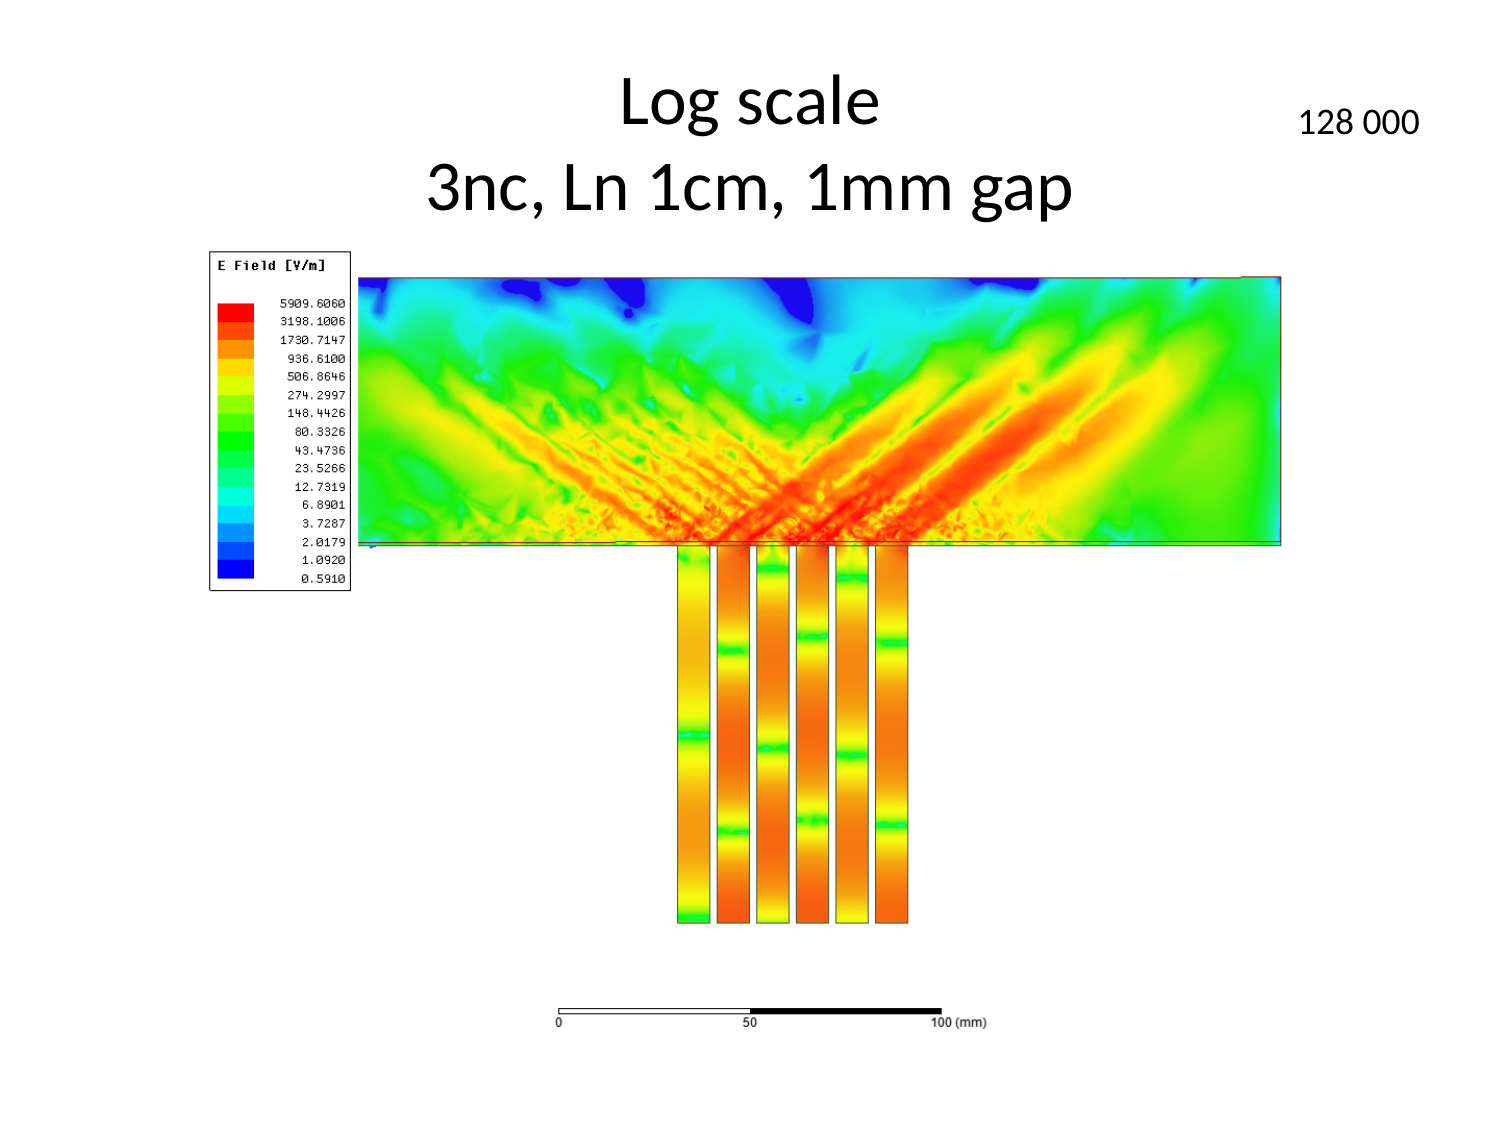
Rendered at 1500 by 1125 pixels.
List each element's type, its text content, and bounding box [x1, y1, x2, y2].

text_box 128 000 [1282, 89, 1435, 150]
title Log scale 3nc, Ln 1cm, 1mm gap [75, 45, 1425, 233]
picture [202, 243, 1298, 1032]
